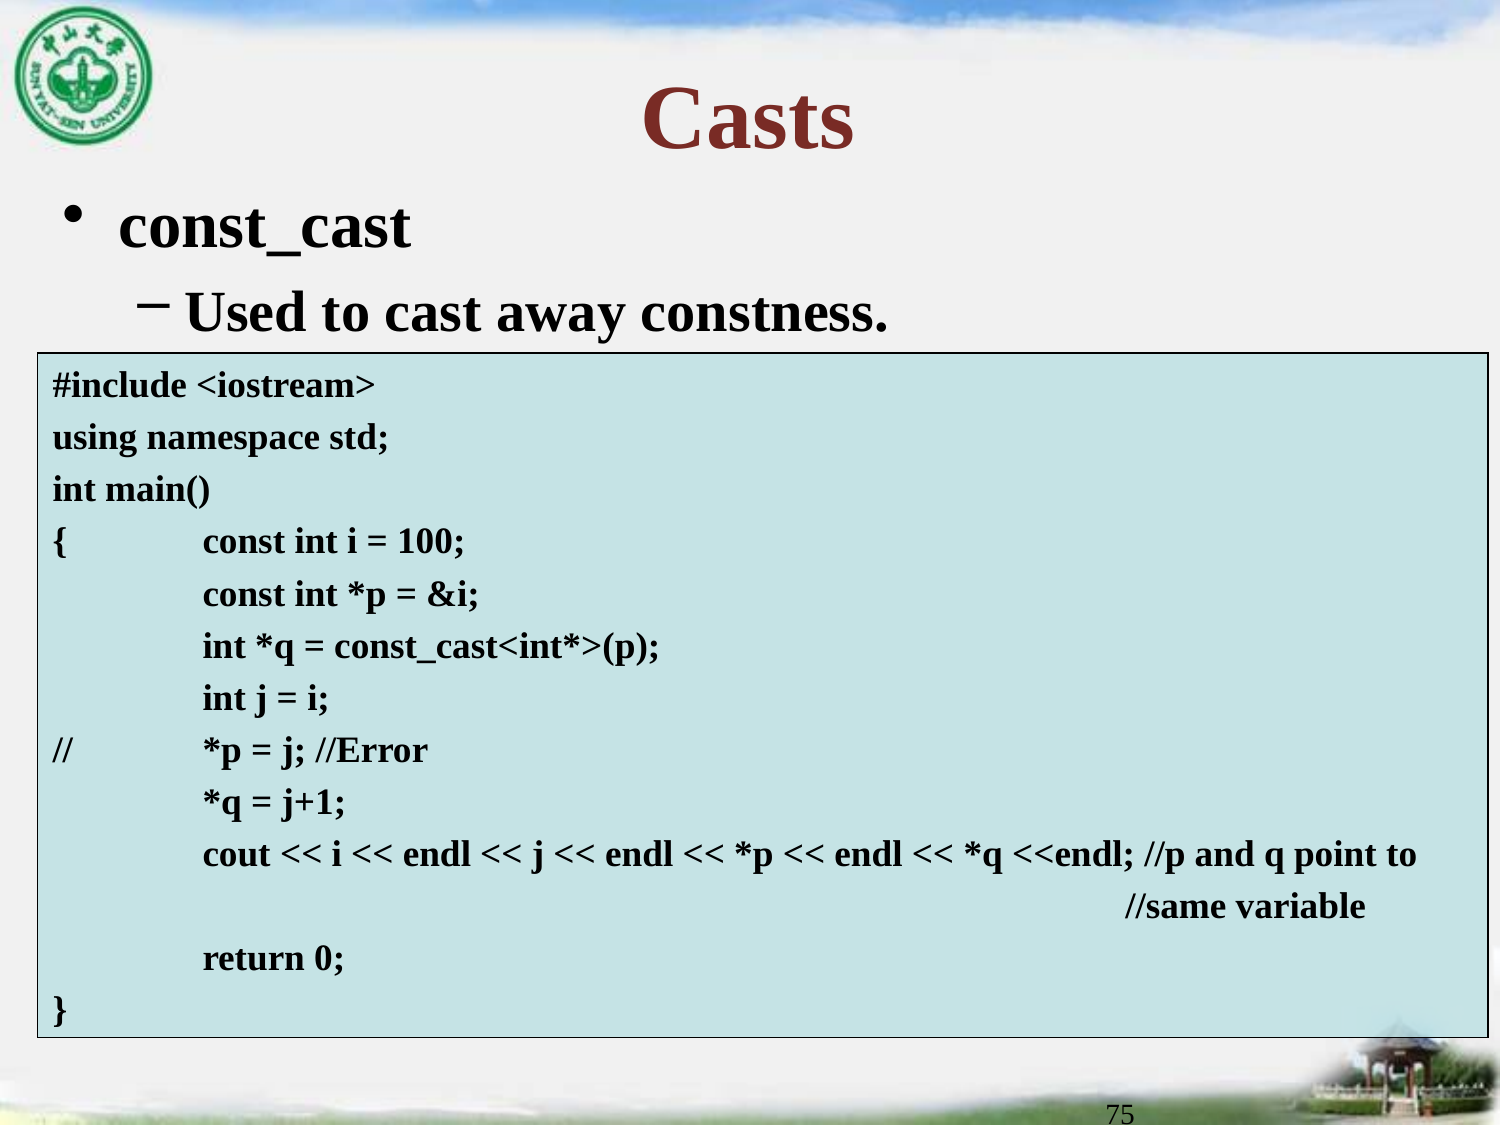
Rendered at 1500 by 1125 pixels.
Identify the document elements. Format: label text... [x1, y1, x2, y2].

slide_number 75 [1012, 1087, 1151, 1125]
text_box #include <iostream> using namespace std; int main() { const int i = 100; const int *p = &i; int *q = const_cast<int*>(p); int j = i; // *p = j; //Error *q = j+1; cout << i << endl << j << endl << *p << endl << *q <<endl; //p and q point to //same variable return 0; } [37, 353, 1489, 1038]
list const_cast Used to cast away constness. [47, 173, 1449, 344]
title Casts [47, 54, 1449, 170]
picture [0, 0, 1500, 1125]
